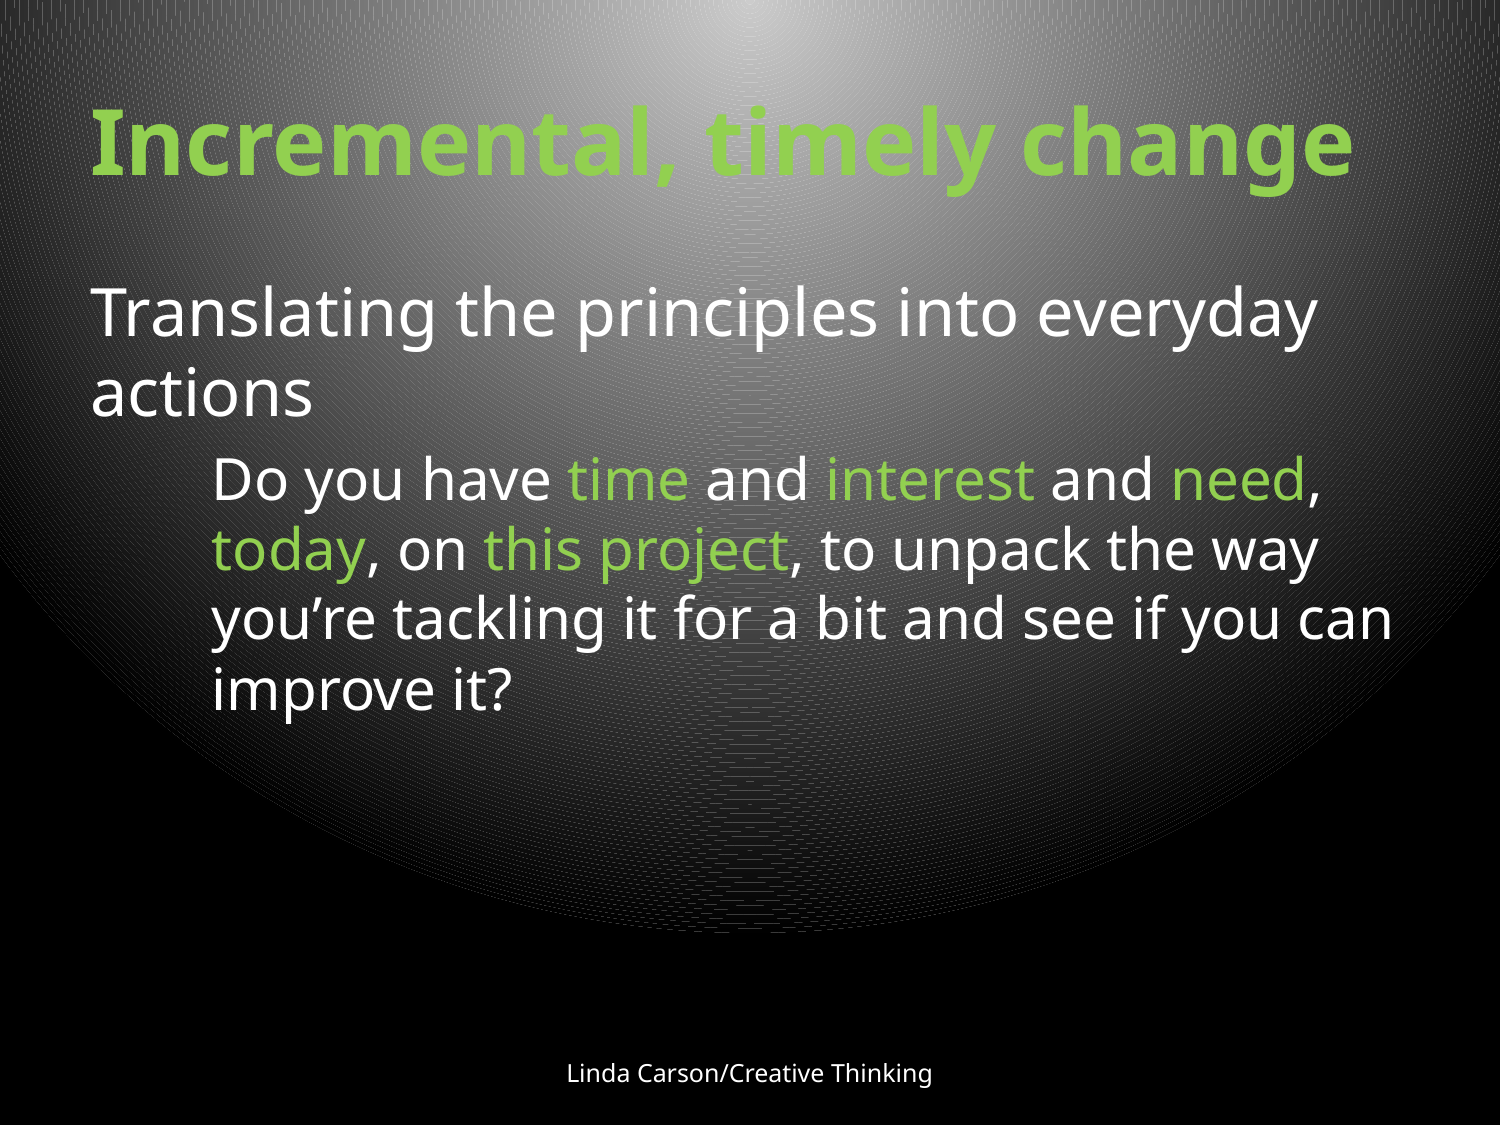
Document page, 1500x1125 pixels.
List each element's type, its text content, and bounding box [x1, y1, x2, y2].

title Incremental, timely change [74, 44, 1426, 233]
list Translating the principles into everyday actions Do you have time and interest and need, today, on this project, to unpack the way you’re tackling it for a bit and see if you can improve it? [74, 262, 1426, 1006]
footer Linda Carson/Creative Thinking [512, 1042, 988, 1103]
